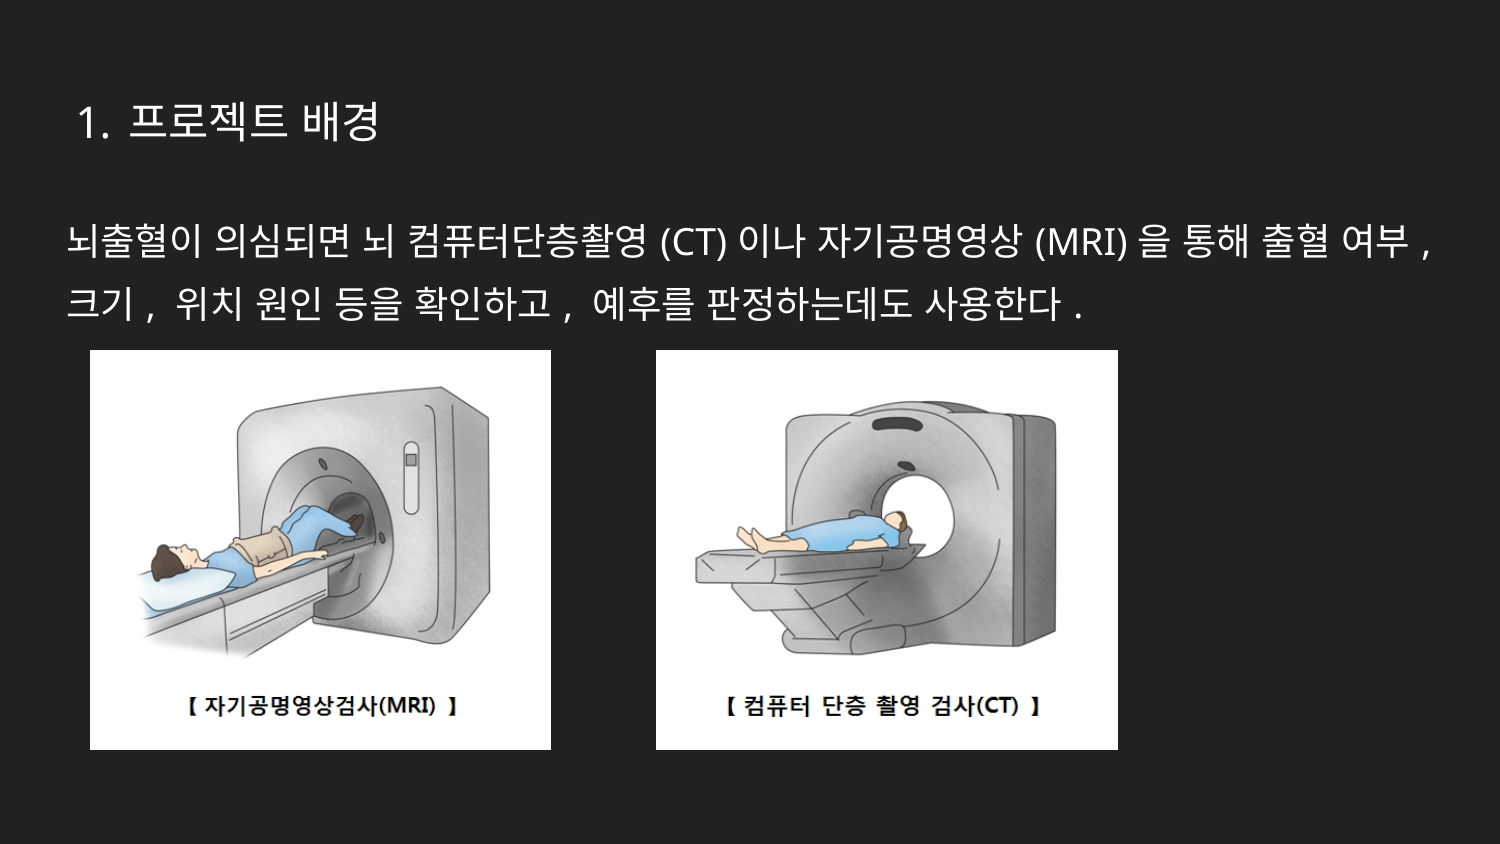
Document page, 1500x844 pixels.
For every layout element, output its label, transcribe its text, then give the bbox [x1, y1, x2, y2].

picture [656, 350, 1118, 750]
picture [89, 350, 552, 750]
title 프로젝트 배경 [51, 72, 1449, 167]
list 뇌출혈이 의심되면 뇌 컴퓨터단층촬영(CT)이나 자기공명영상(MRI)을 통해 출혈 여부, 크기, 위치 원인 등을 확인하고, 예후를 판정하는데도 사용한다. [51, 189, 1449, 750]
